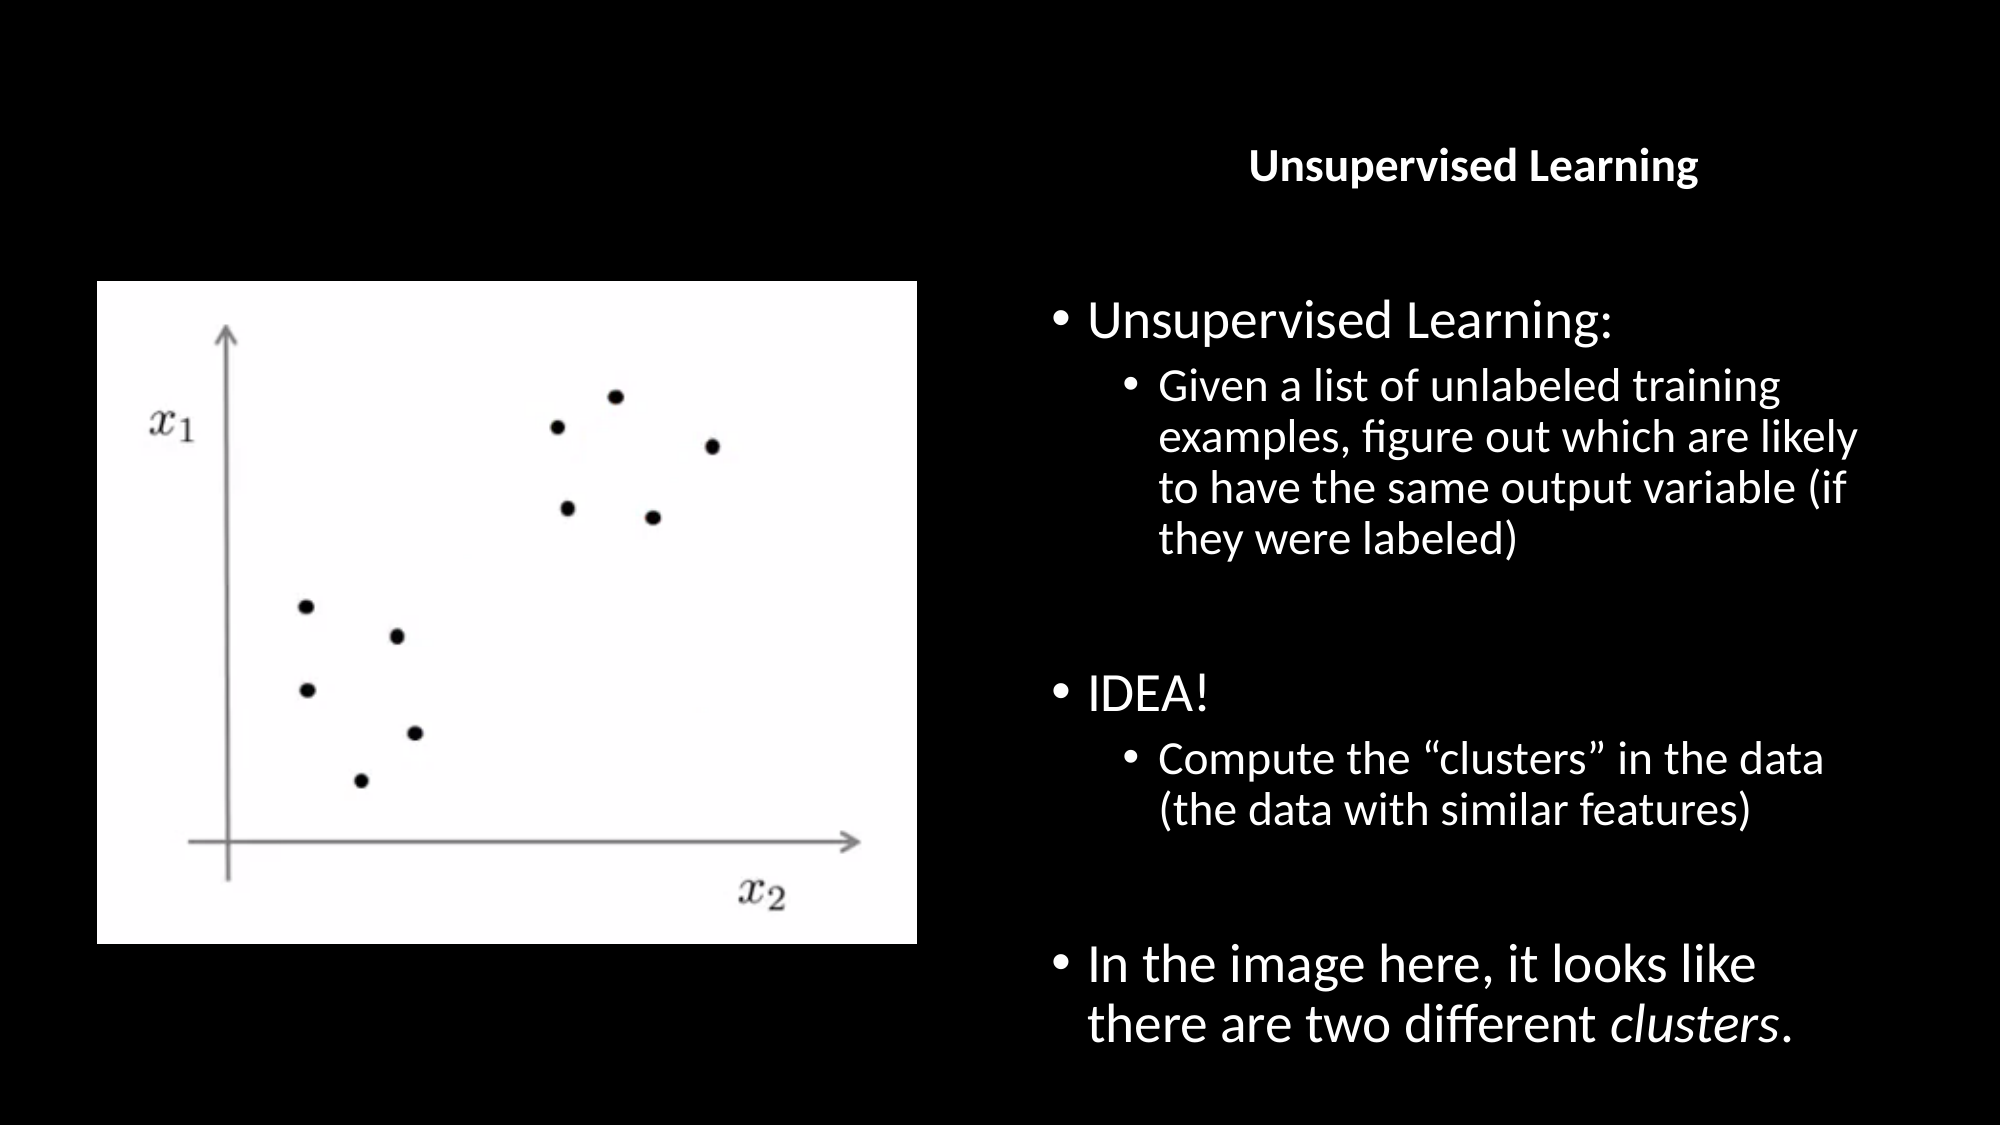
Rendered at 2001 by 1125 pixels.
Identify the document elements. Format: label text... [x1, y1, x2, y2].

list Unsupervised Learning Unsupervised Learning: Given a list of unlabeled training examples, figure out which are likely to have the same output variable (if they were labeled) IDEA! Compute the “clusters” in the data (the data with similar features) In the image here, it looks like there are two different clusters. [1036, 132, 1906, 1064]
picture [97, 281, 917, 944]
